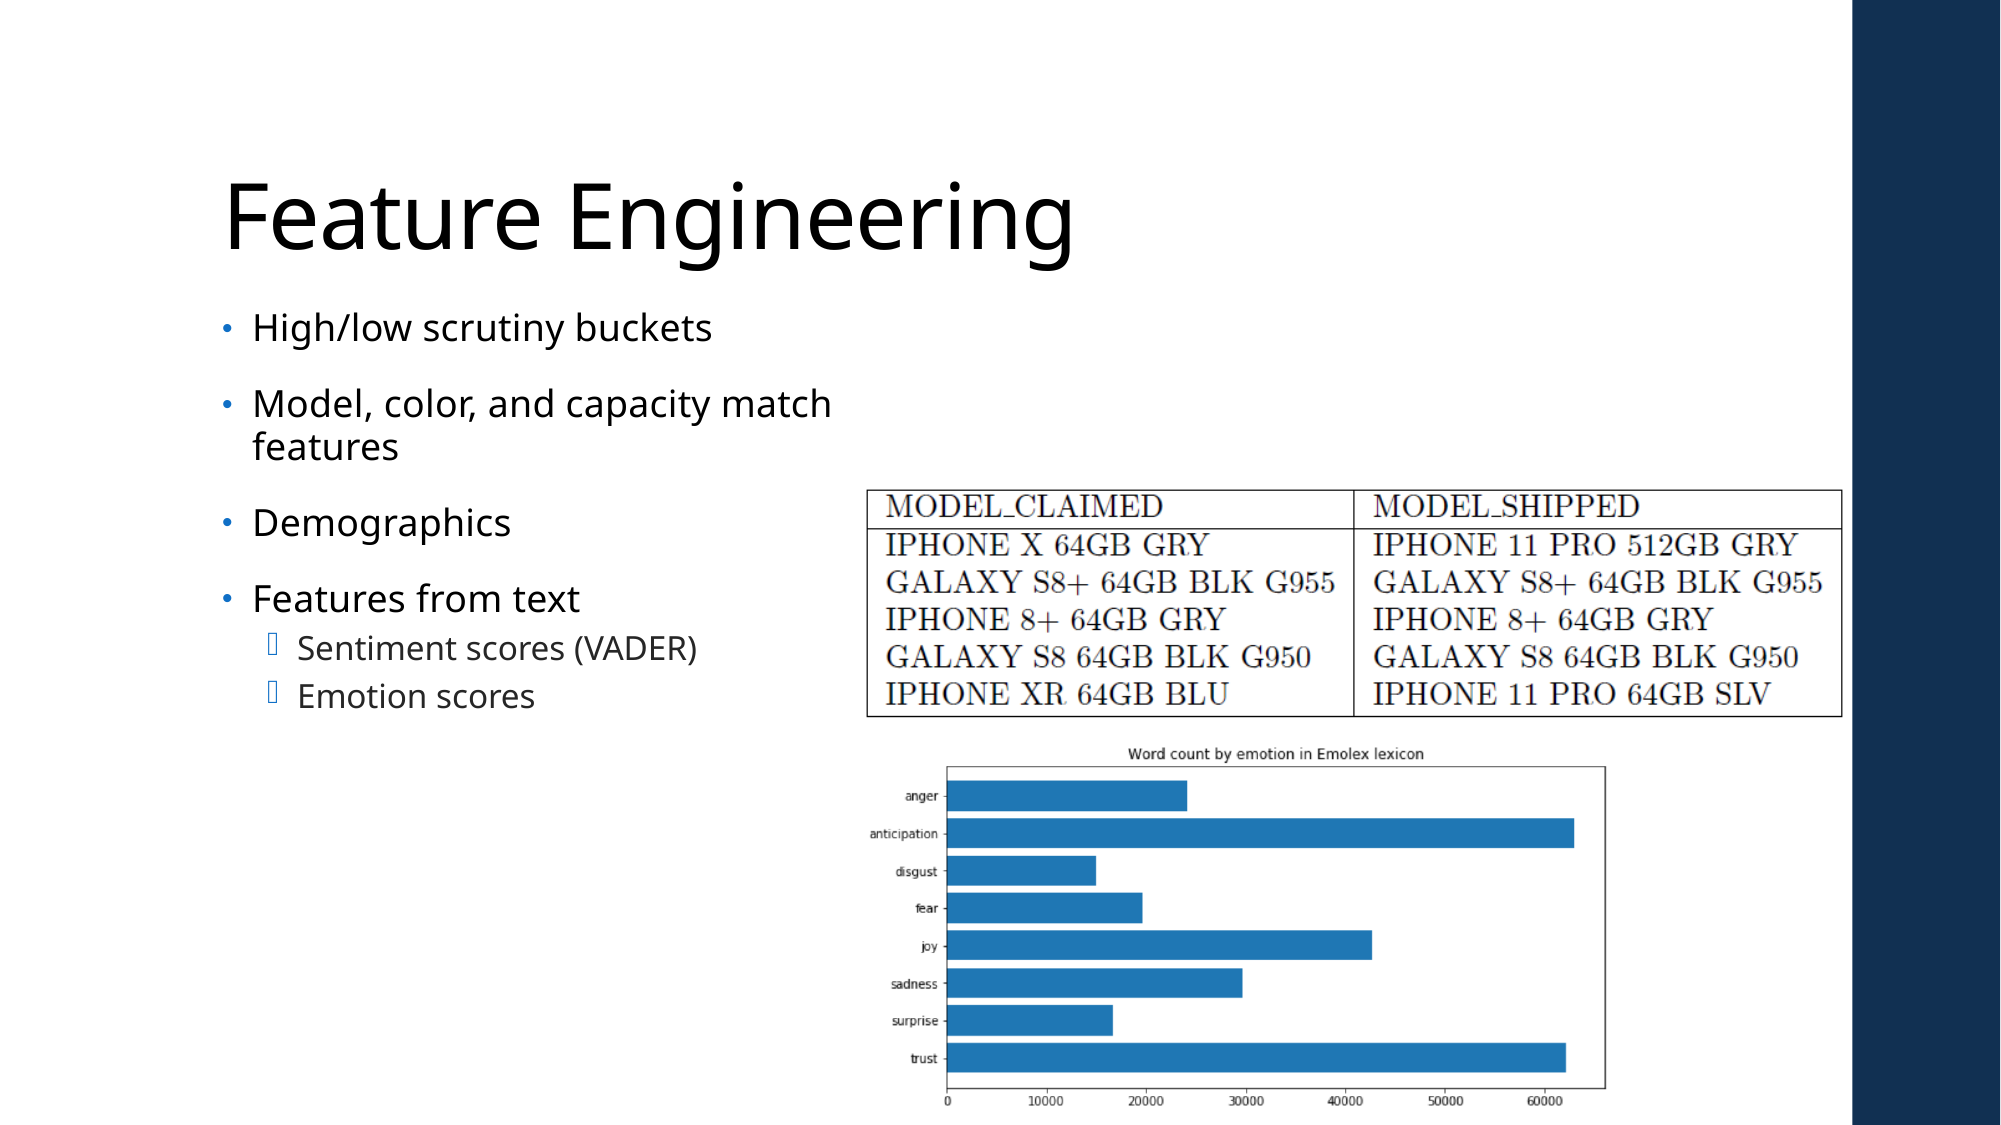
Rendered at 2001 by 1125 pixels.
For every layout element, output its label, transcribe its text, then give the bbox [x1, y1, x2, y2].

title Feature Engineering [206, 60, 1797, 278]
picture [863, 740, 1616, 1119]
list High/low scrutiny buckets Model, color, and capacity match features Demographics Features from text Sentiment scores (VADER) Emotion scores [206, 299, 946, 1014]
picture [863, 485, 1845, 722]
